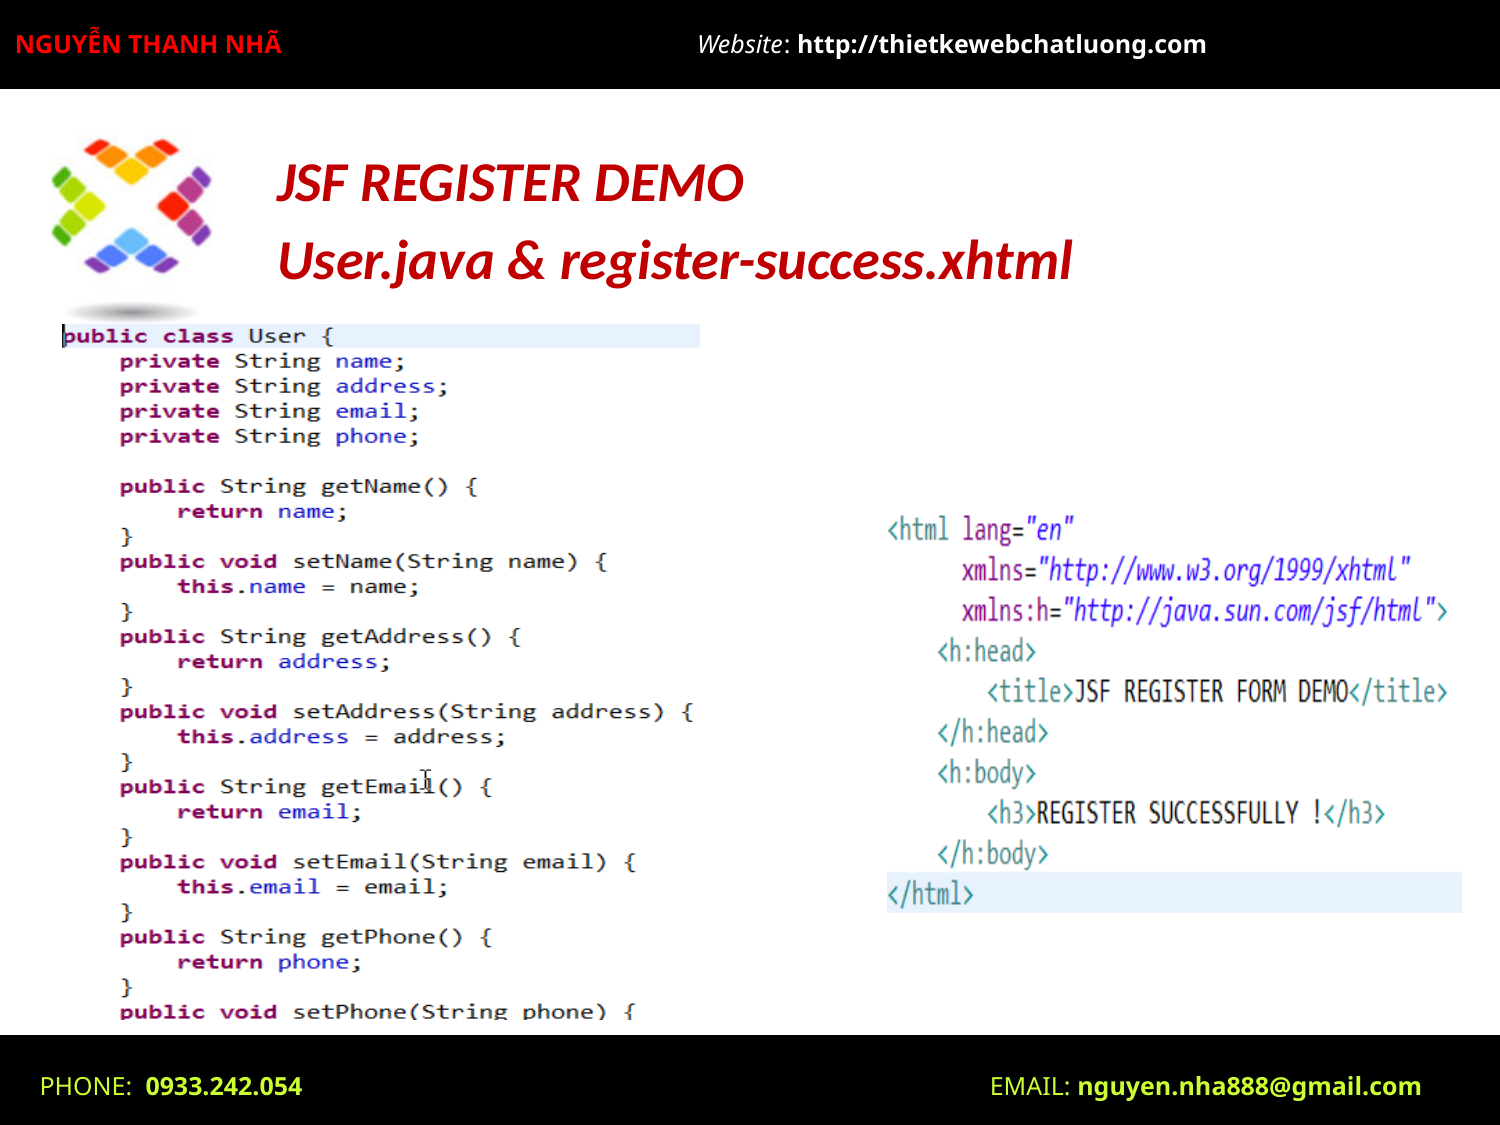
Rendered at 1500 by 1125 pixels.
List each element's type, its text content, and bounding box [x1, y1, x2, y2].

picture [24, 112, 701, 1021]
picture [887, 512, 1462, 913]
list JSF REGISTER DEMO User.java & register-success.xhtml [262, 137, 1488, 300]
